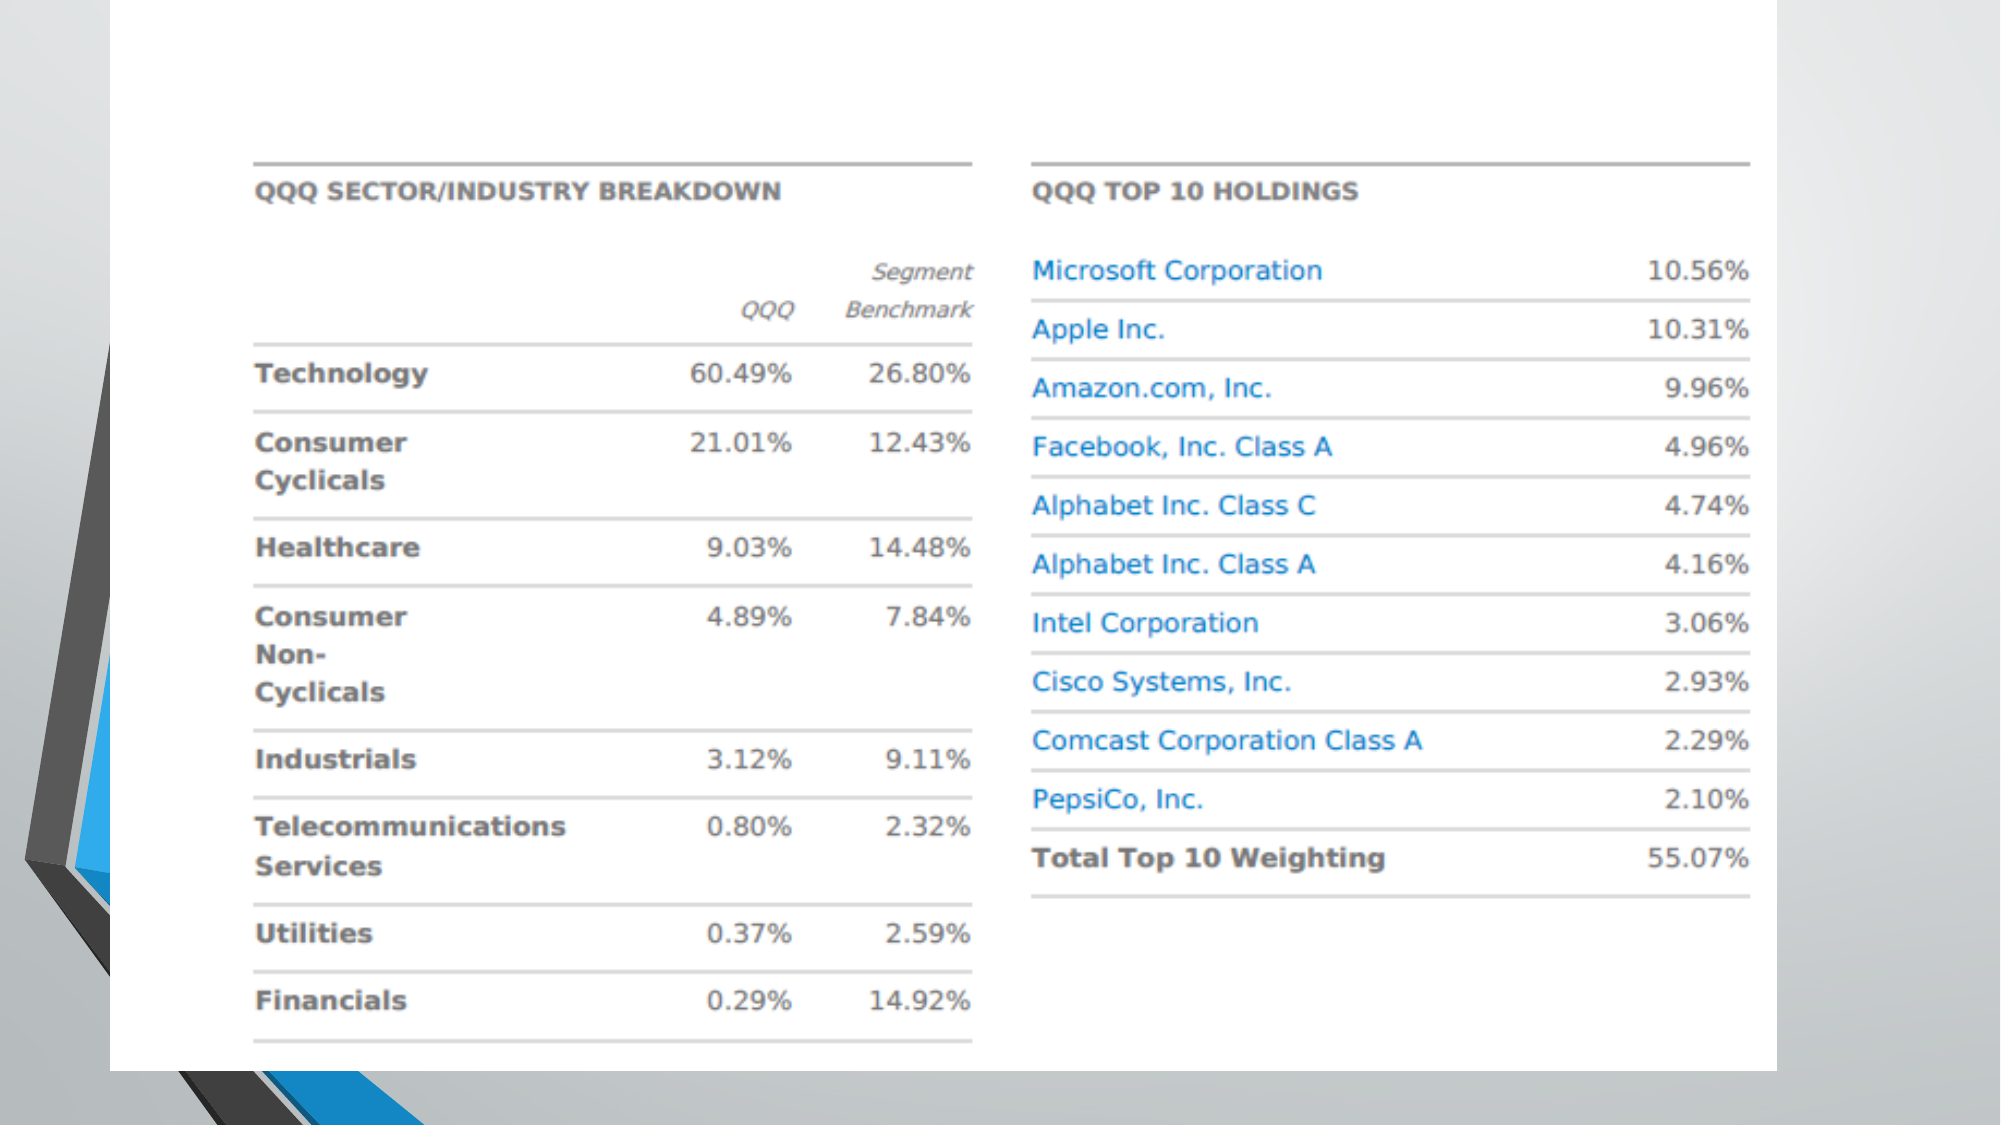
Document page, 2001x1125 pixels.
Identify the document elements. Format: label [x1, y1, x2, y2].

picture [110, 0, 1777, 1071]
